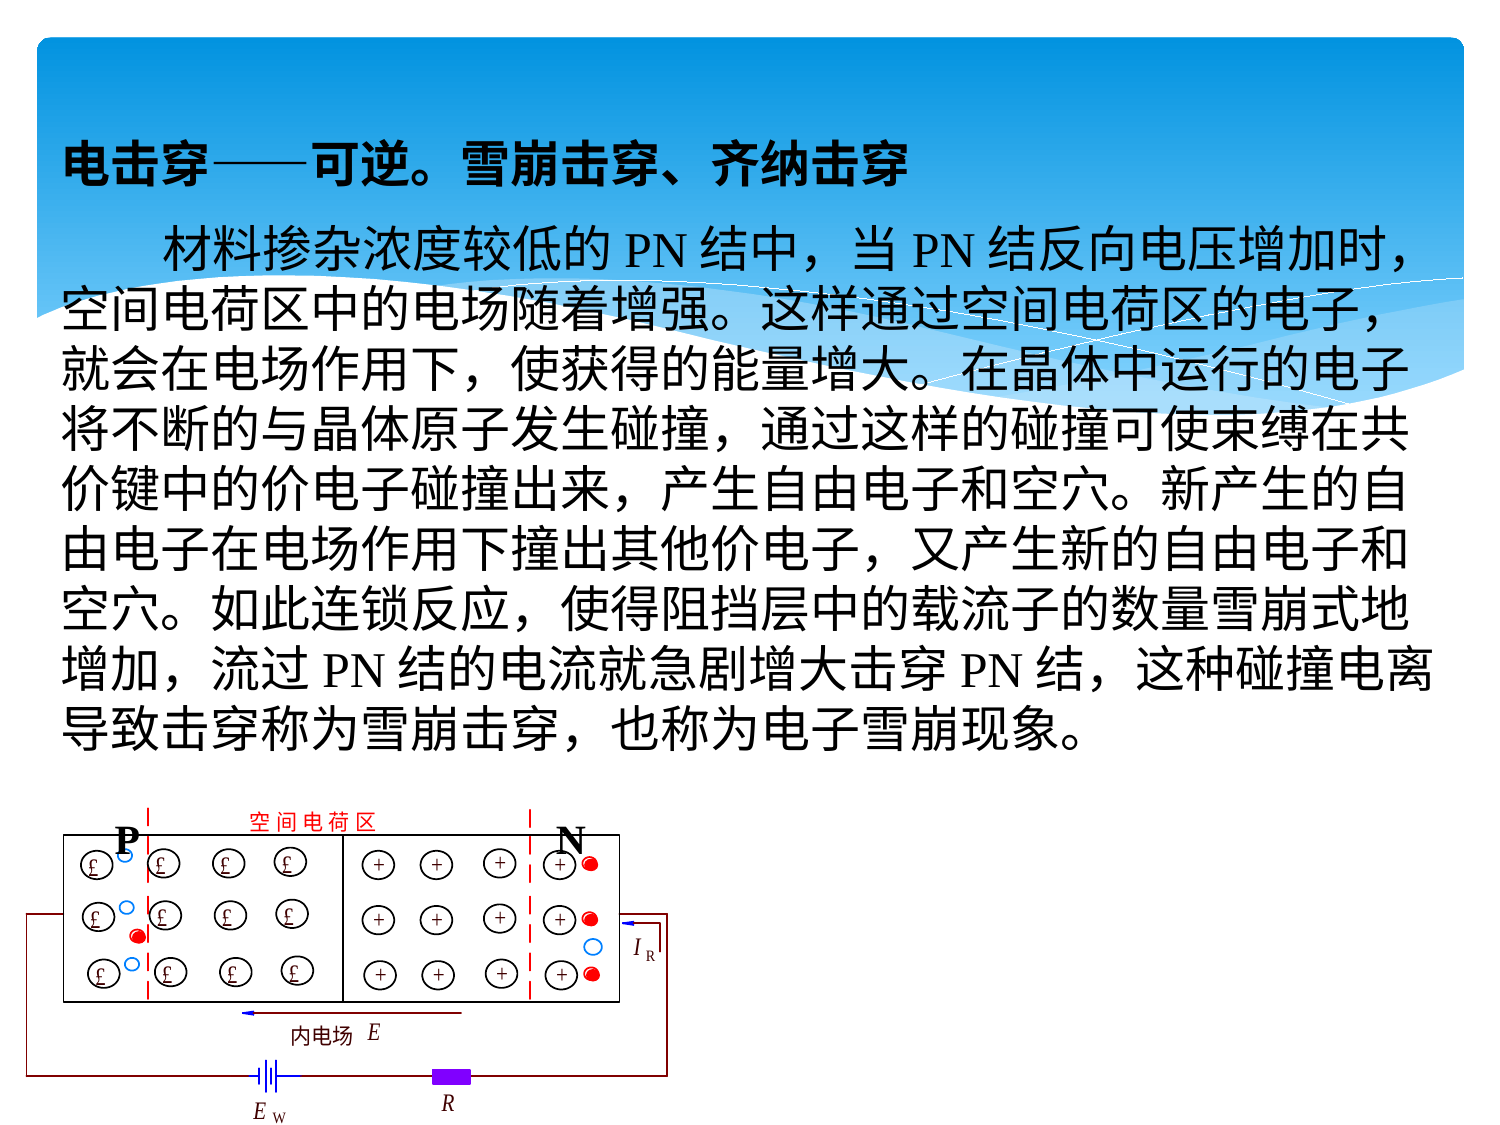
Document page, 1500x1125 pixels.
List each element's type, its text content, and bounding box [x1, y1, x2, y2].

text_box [17, 798, 676, 1125]
text_box 电击穿——可逆。雪崩击穿、齐纳击穿 材料掺杂浓度较低的PN结中，当PN结反向电压增加时，空间电荷区中的电场随着增强。这样通过空间电荷区的电子，就会在电场作用下，使获得的能量增大。在晶体中运行的电子将不断的与晶体原子发生碰撞，通过这样的碰撞可使束缚在共价键中的价电子碰撞出来，产生自由电子和空穴。新产生的自由电子在电场作用下撞出其他价电子，又产生新的自由电子和空穴。如此连锁反应，使得阻挡层中的载流子的数量雪崩式地增加，流过PN结的电流就急剧增大击穿PN结，这种碰撞电离导致击穿称为雪崩击穿，也称为电子雪崩现象。 [45, 125, 1455, 766]
